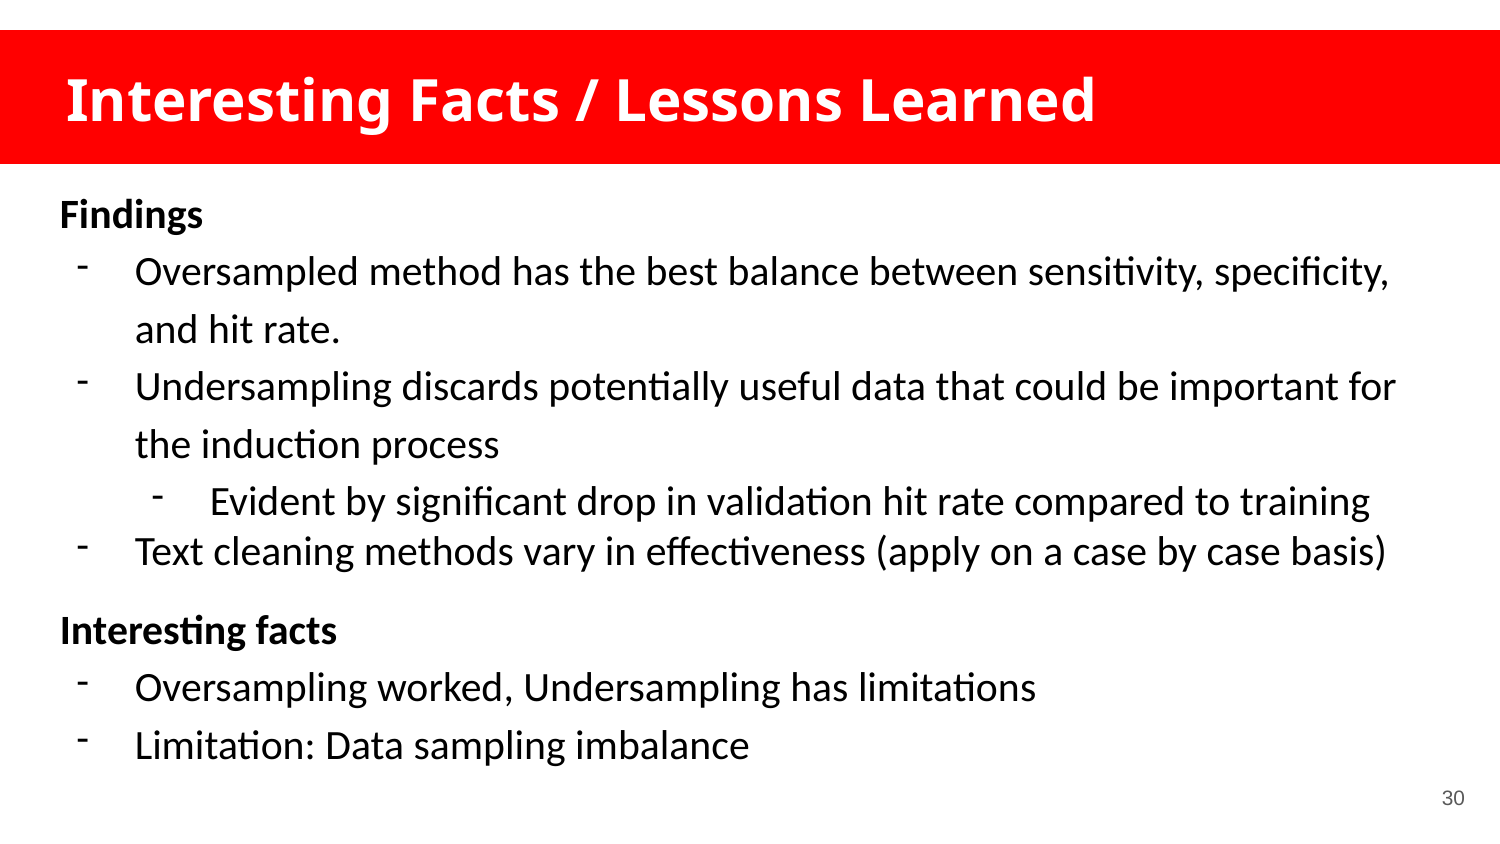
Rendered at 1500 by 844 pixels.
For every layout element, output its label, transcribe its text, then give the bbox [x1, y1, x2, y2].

text_box [0, 30, 1500, 164]
slide_number ‹#› [1389, 764, 1480, 830]
list Findings Oversampled method has the best balance between sensitivity, specificity, and hit rate. Undersampling discards potentially useful data that could be important for the induction process Evident by significant drop in validation hit rate compared to training Text cleaning methods vary in effectiveness (apply on a case by case basis) Interesting facts Oversampling worked, Undersampling has limitations Limitation: Data sampling imbalance [44, 164, 1458, 807]
title Interesting Facts / Lessons Learned [51, 48, 1449, 142]
